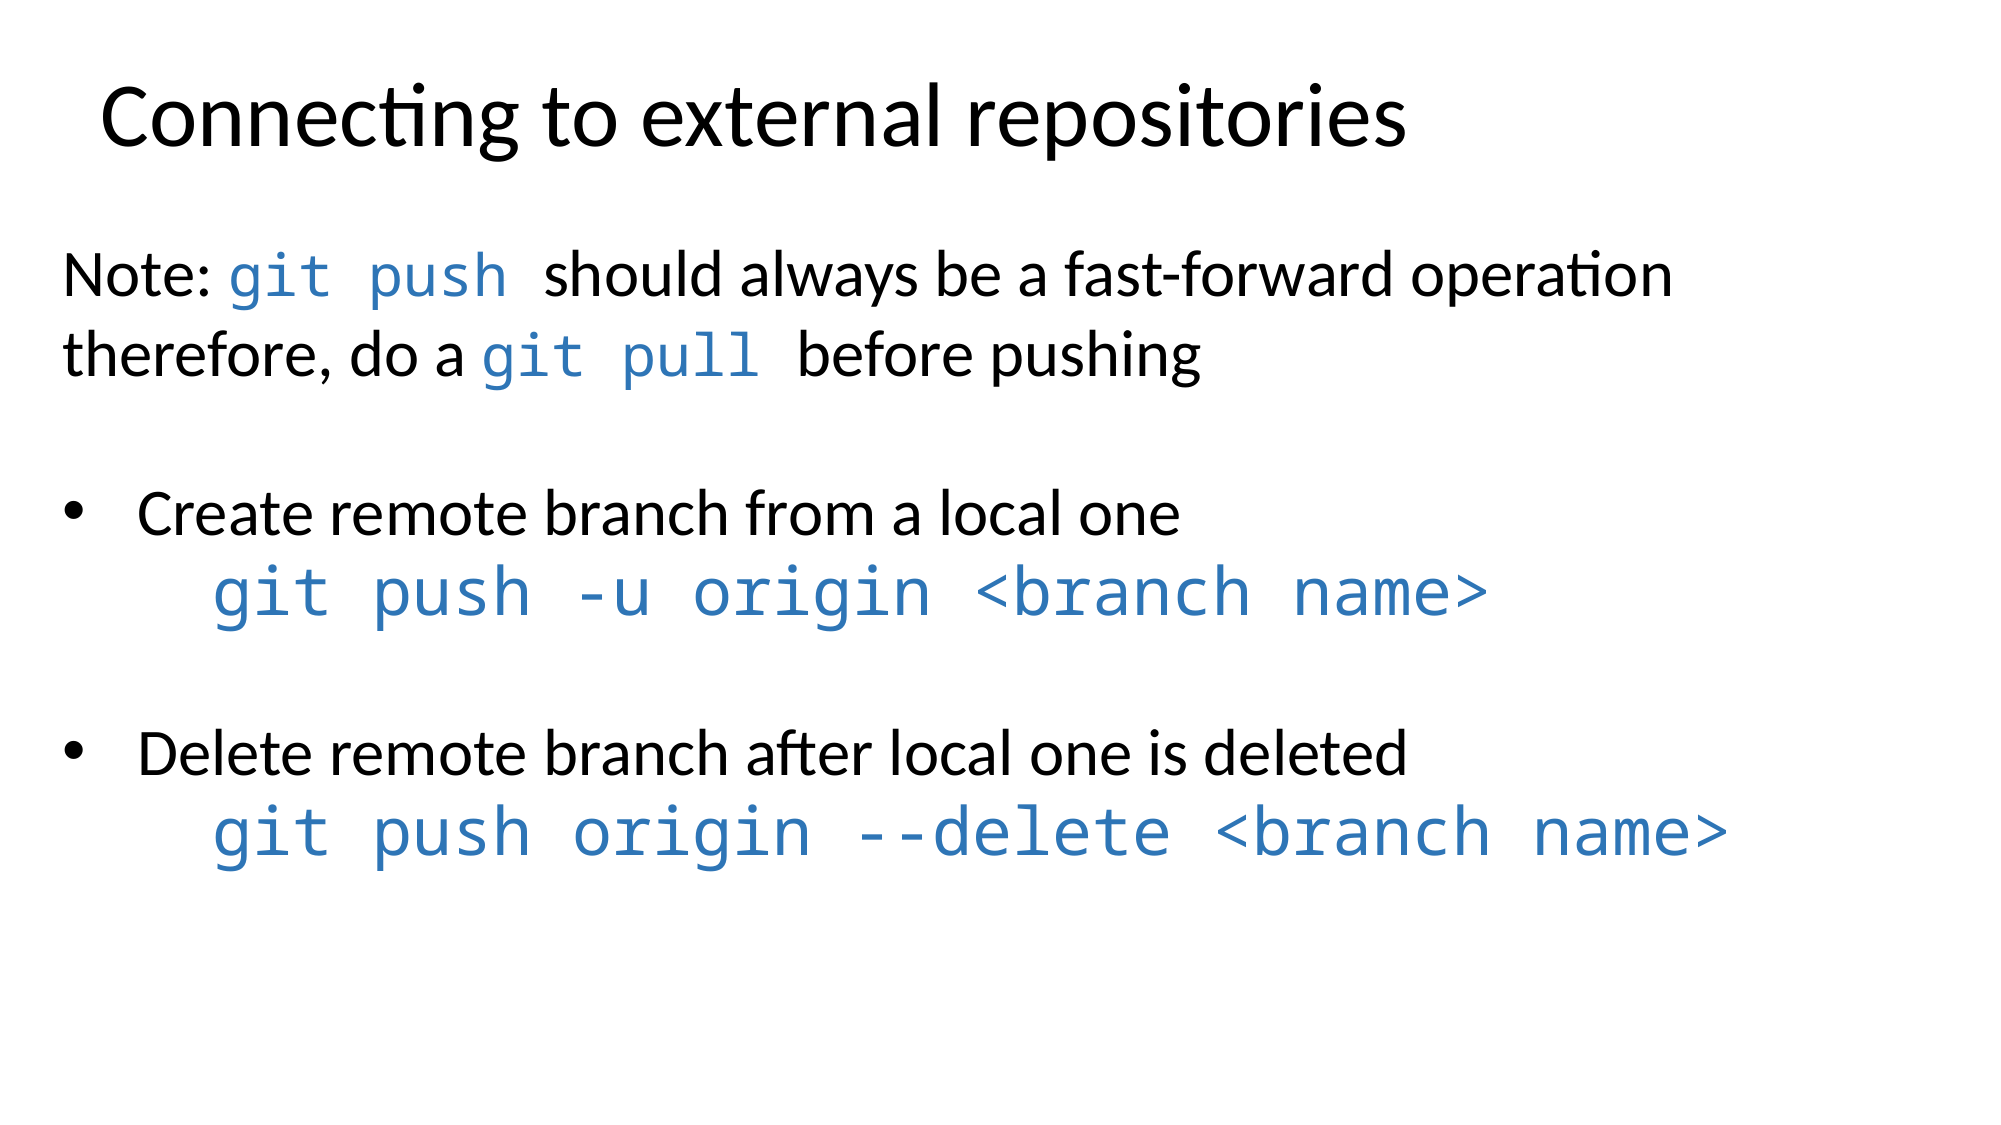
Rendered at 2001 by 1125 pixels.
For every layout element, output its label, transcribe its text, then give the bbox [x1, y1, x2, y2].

text_box Connecting to external repositories [85, 47, 1426, 142]
text_box Note: git push should always be a fast-forward operation therefore, do a git pull before pushing Create remote branch from a local one git push -u origin <branch name> Delete remote branch after local one is deleted git push origin --delete <branch name> [47, 142, 1747, 947]
